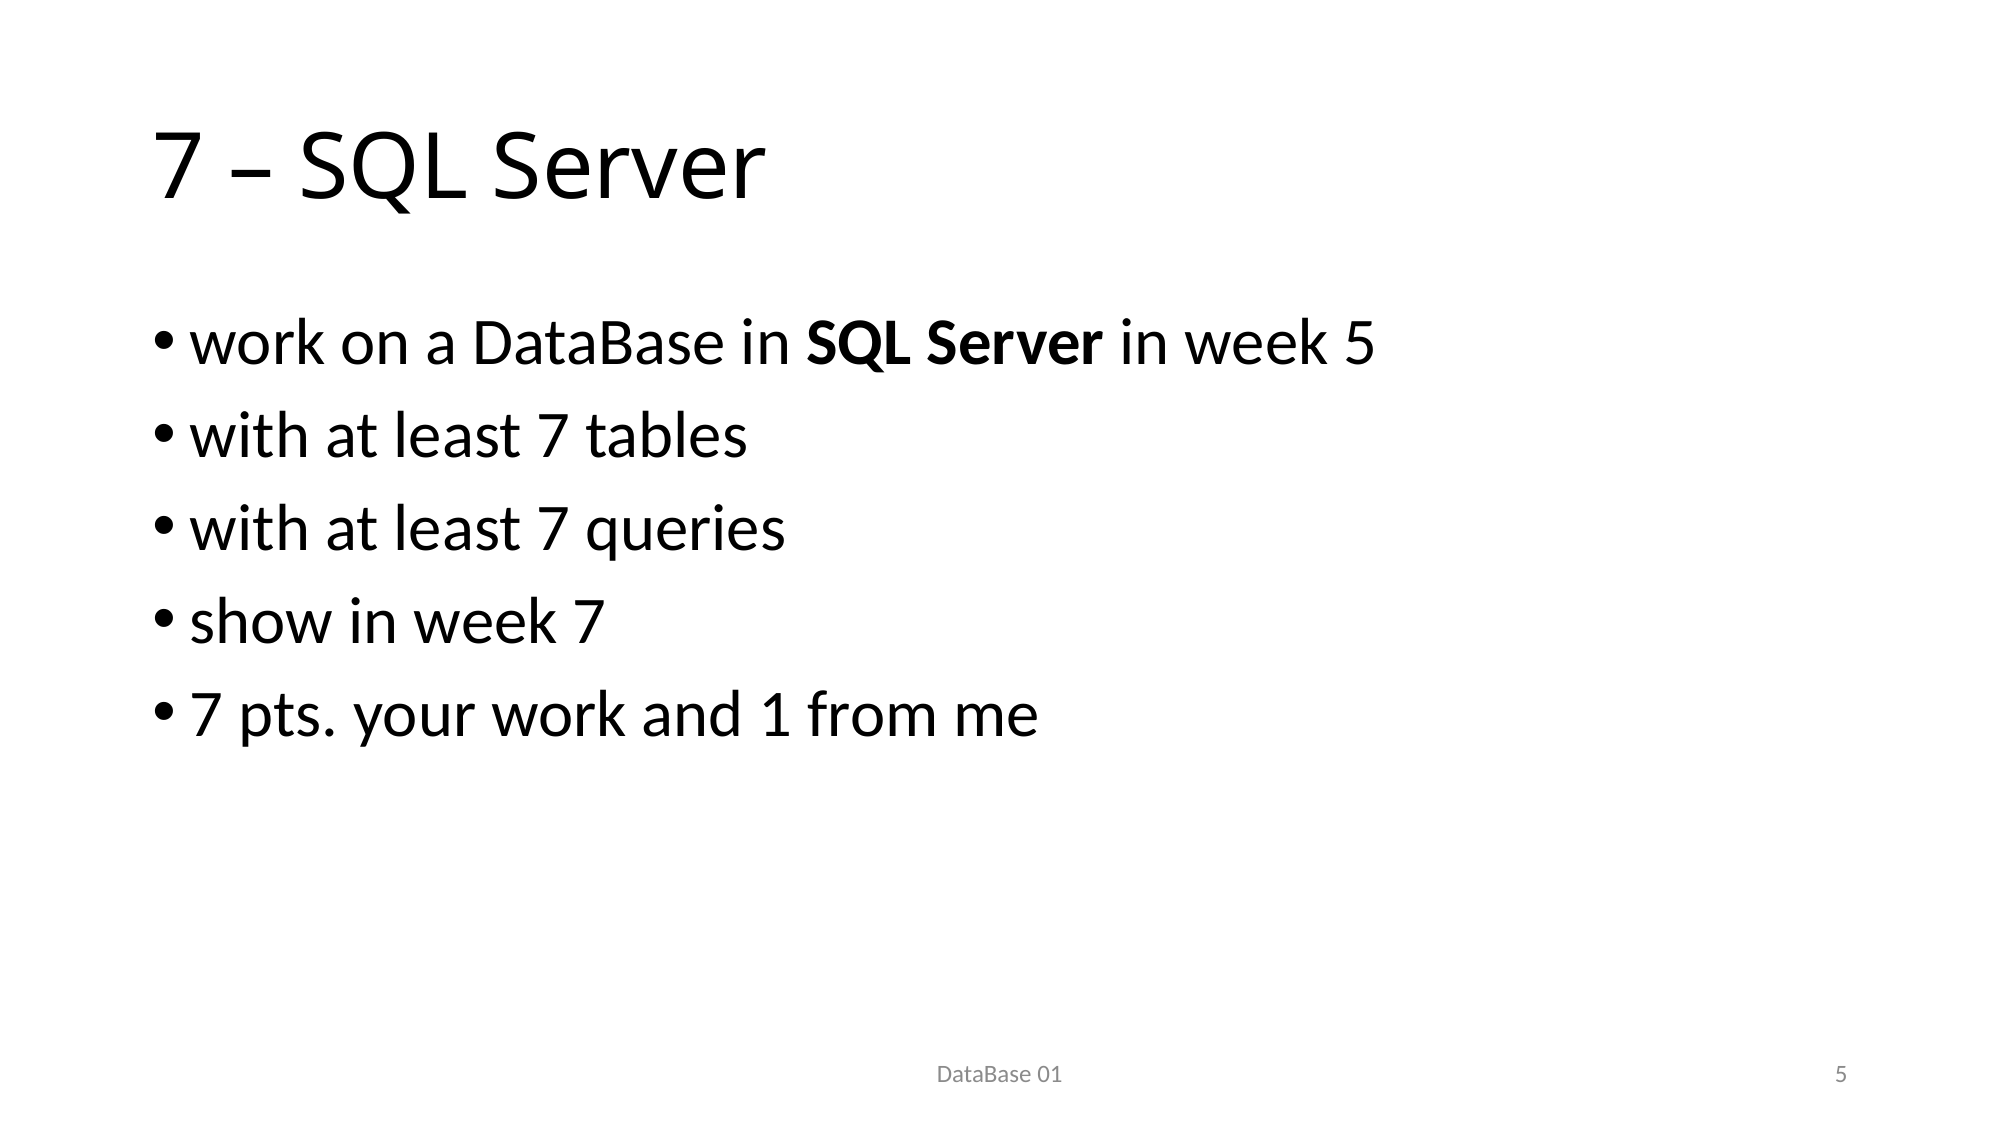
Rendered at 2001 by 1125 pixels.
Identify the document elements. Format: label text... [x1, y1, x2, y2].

list work on a DataBase in SQL Server in week 5 with at least 7 tables with at least 7 queries show in week 7 7 pts. your work and 1 from me [137, 299, 1863, 1014]
footer DataBase 01 [662, 1042, 1338, 1103]
slide_number 5 [1412, 1042, 1863, 1103]
title 7 – SQL Server [137, 59, 1863, 278]
